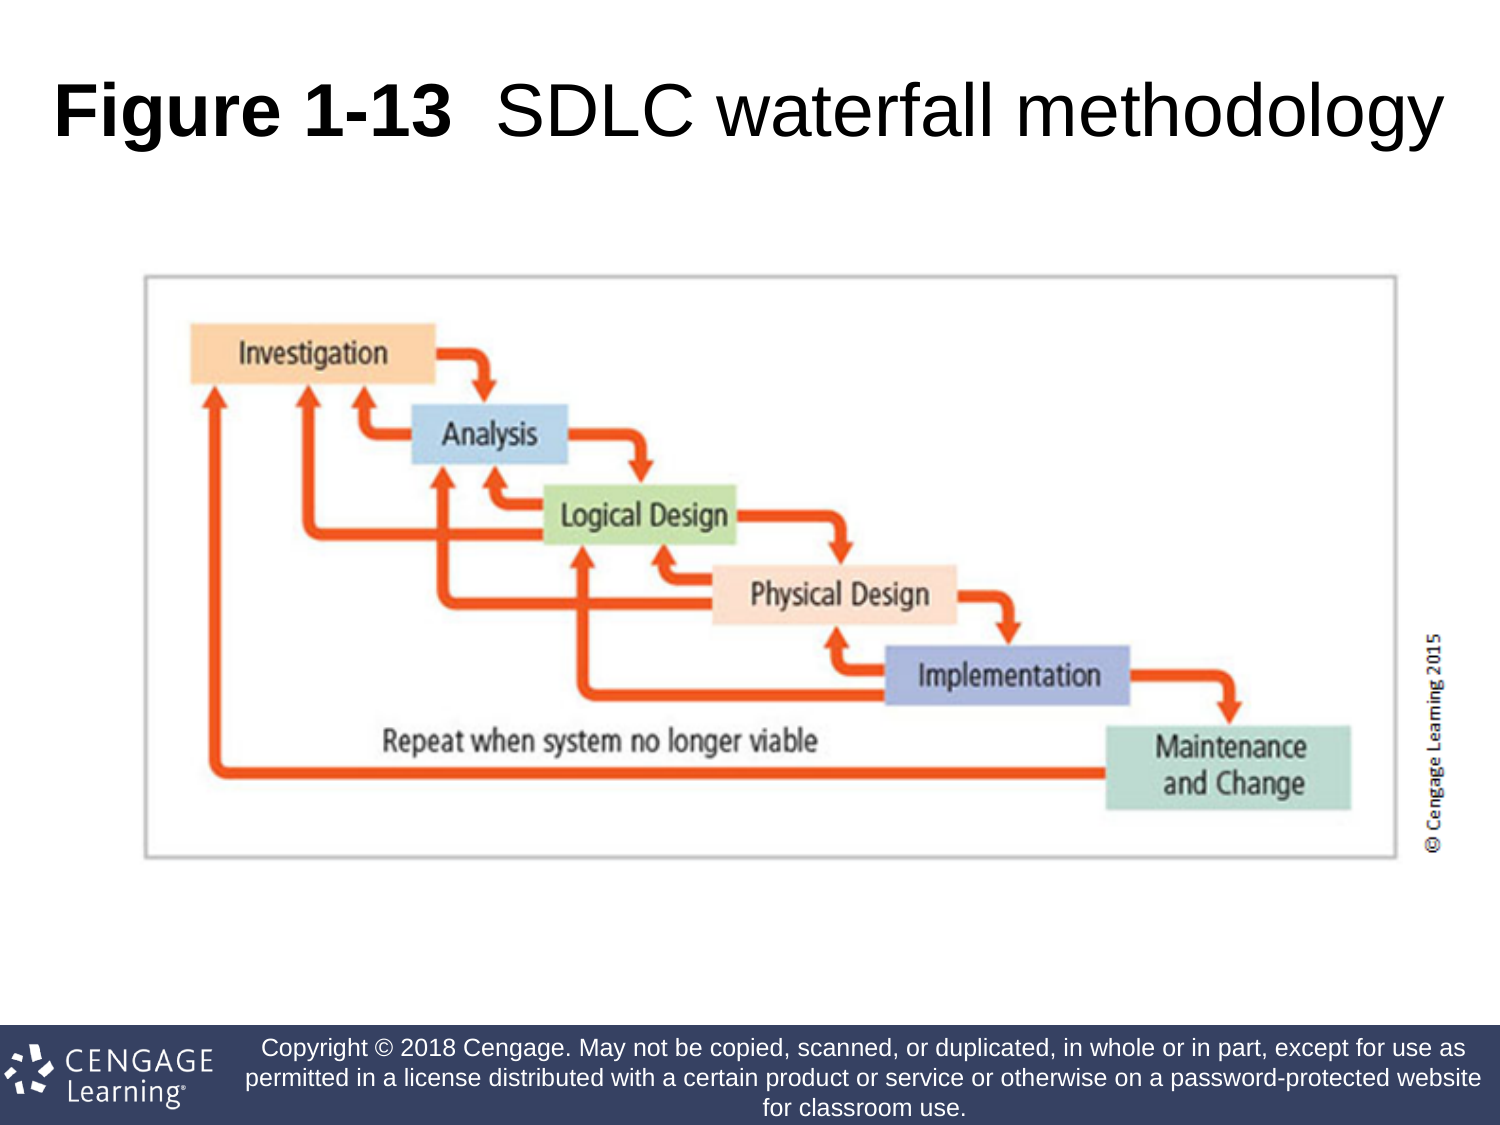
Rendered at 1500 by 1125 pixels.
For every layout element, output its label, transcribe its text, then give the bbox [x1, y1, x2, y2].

picture [0, 1040, 216, 1113]
title Figure 1-13 SDLC waterfall methodology [0, 0, 1500, 213]
picture [124, 249, 1468, 869]
